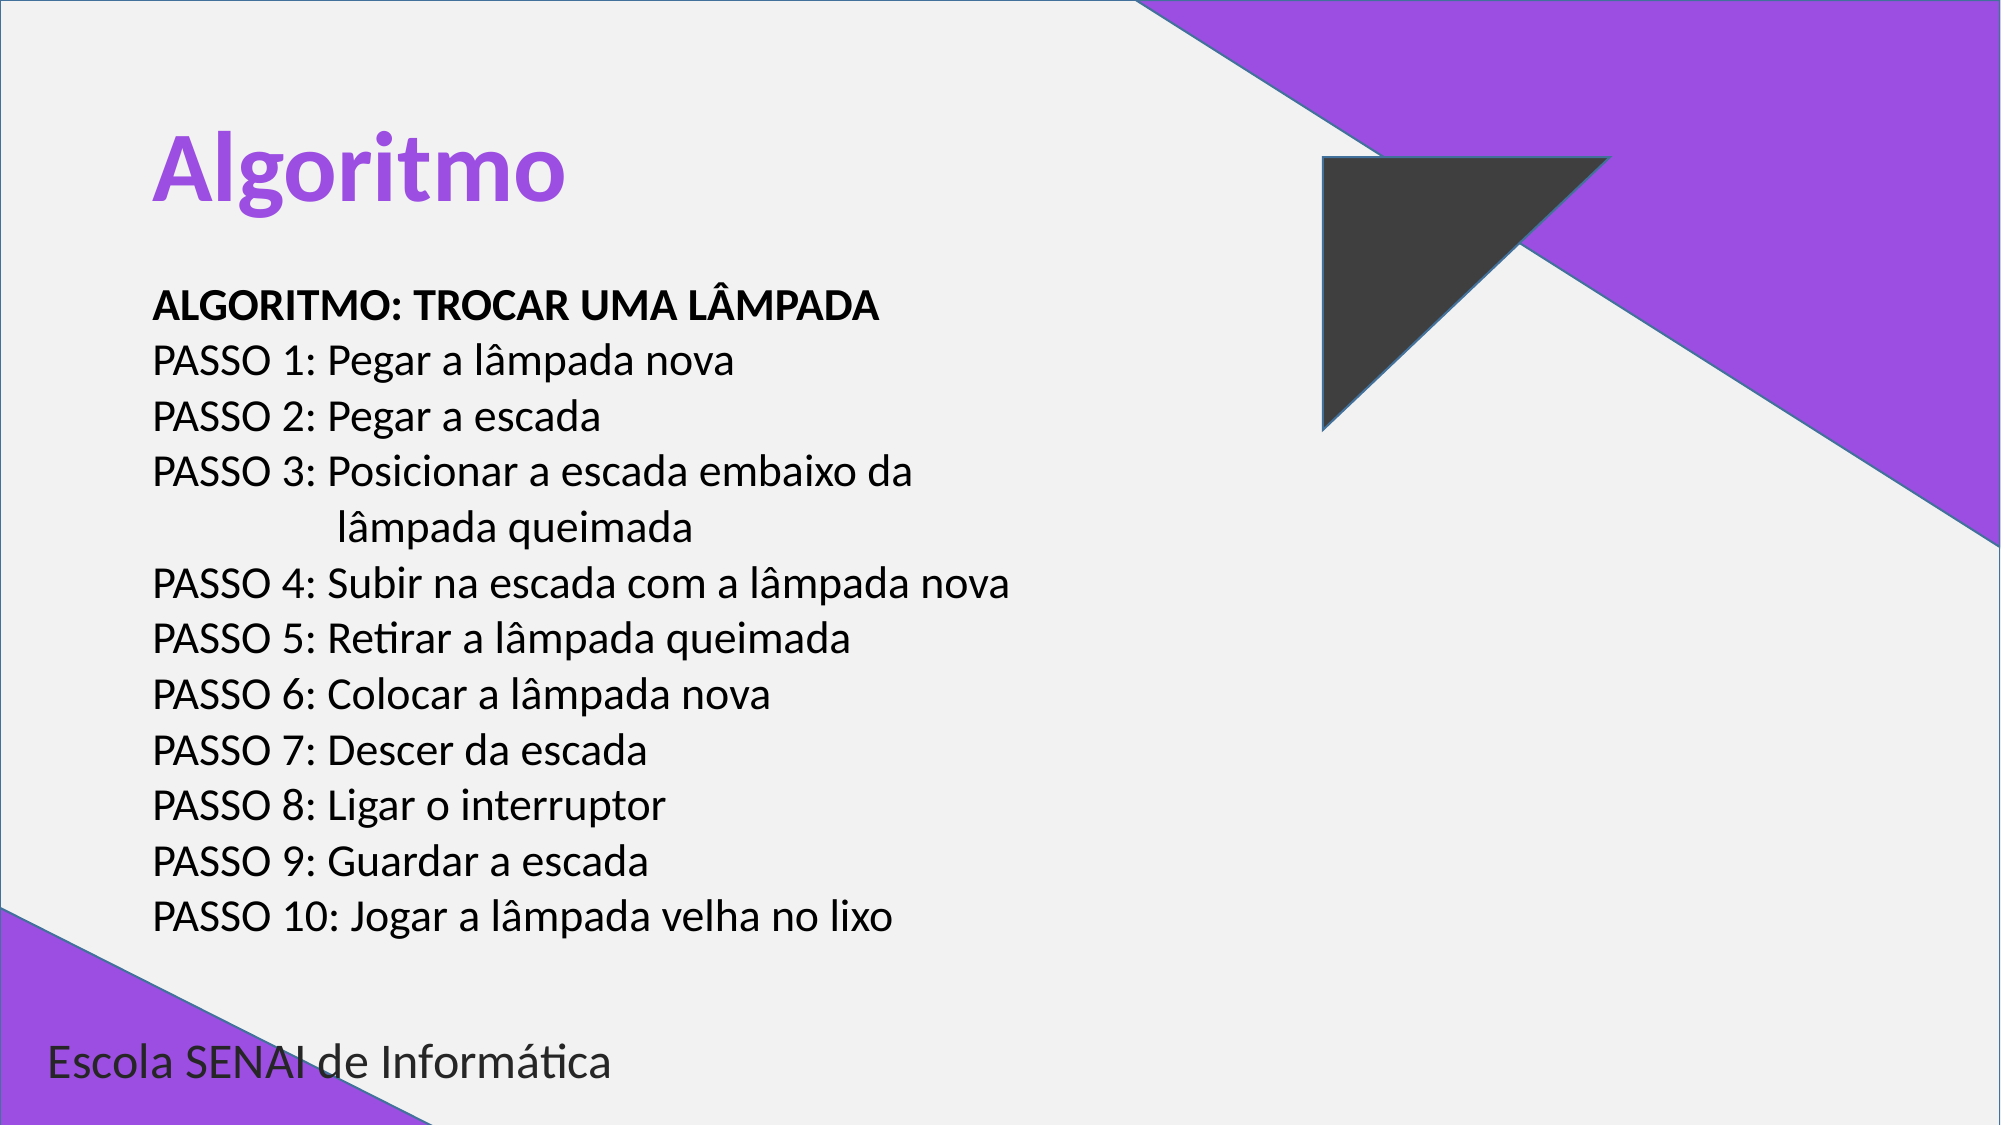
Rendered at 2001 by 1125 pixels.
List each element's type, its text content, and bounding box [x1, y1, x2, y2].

title Algoritmo [137, 59, 1863, 278]
text_box ALGORITMO: TROCAR UMA LÂMPADA PASSO 1: Pegar a lâmpada nova PASSO 2: Pegar a escada PASSO 3: Posicionar a escada embaixo da lâmpada queimada PASSO 4: Subir na escada com a lâmpada nova PASSO 5: Retirar a lâmpada queimada PASSO 6: Colocar a lâmpada nova PASSO 7: Descer da escada PASSO 8: Ligar o interruptor PASSO 9: Guardar a escada PASSO 10: Jogar a lâmpada velha no lixo [137, 277, 1352, 995]
